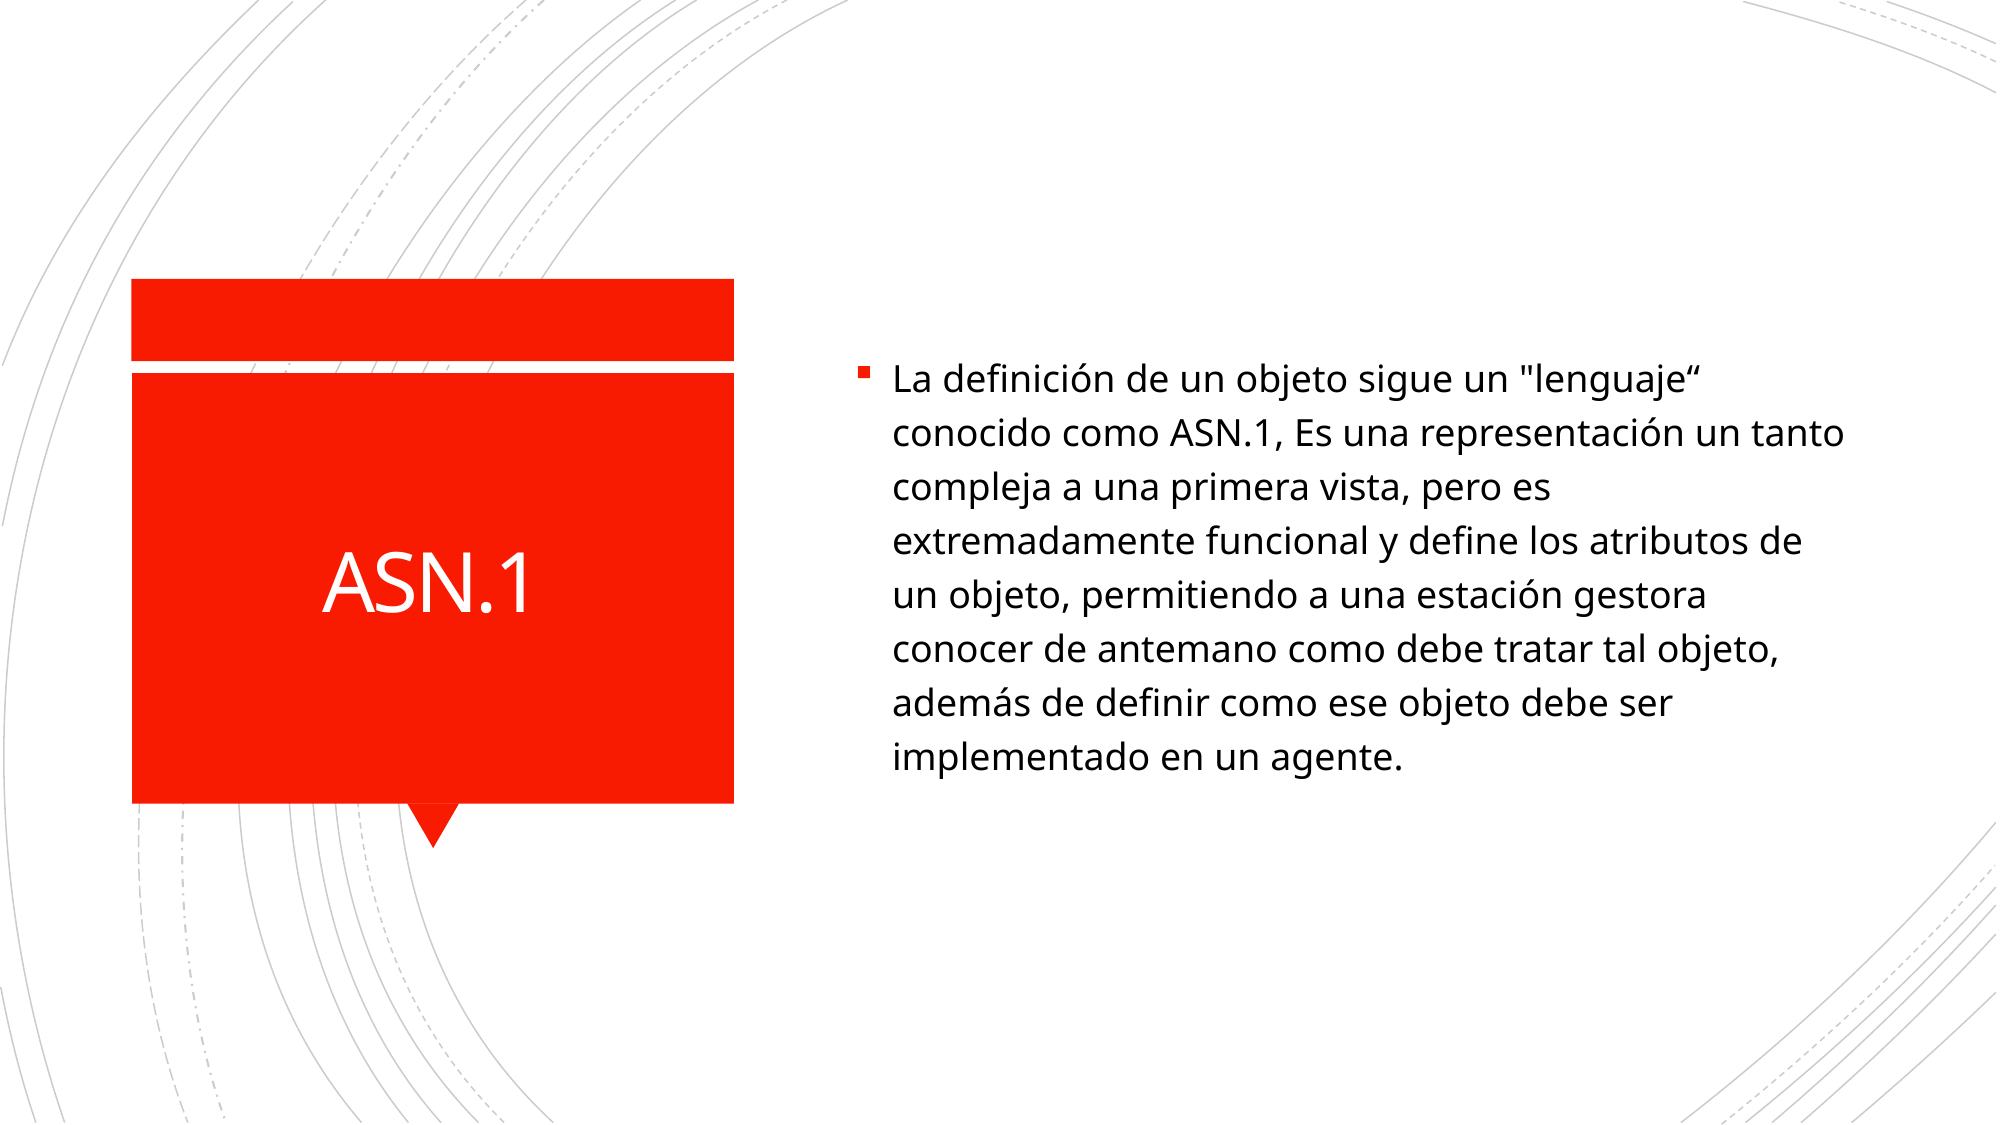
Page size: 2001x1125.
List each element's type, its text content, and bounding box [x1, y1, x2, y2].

list La definición de un objeto sigue un "lenguaje“ conocido como ASN.1, Es una representación un tanto compleja a una primera vista, pero es extremadamente funcional y define los atributos de un objeto, permitiendo a una estación gestora conocer de antemano como debe tratar tal objeto, además de definir como ese objeto debe ser implementado en un agente. [839, 131, 1871, 993]
title ASN.1 [145, 385, 720, 789]
